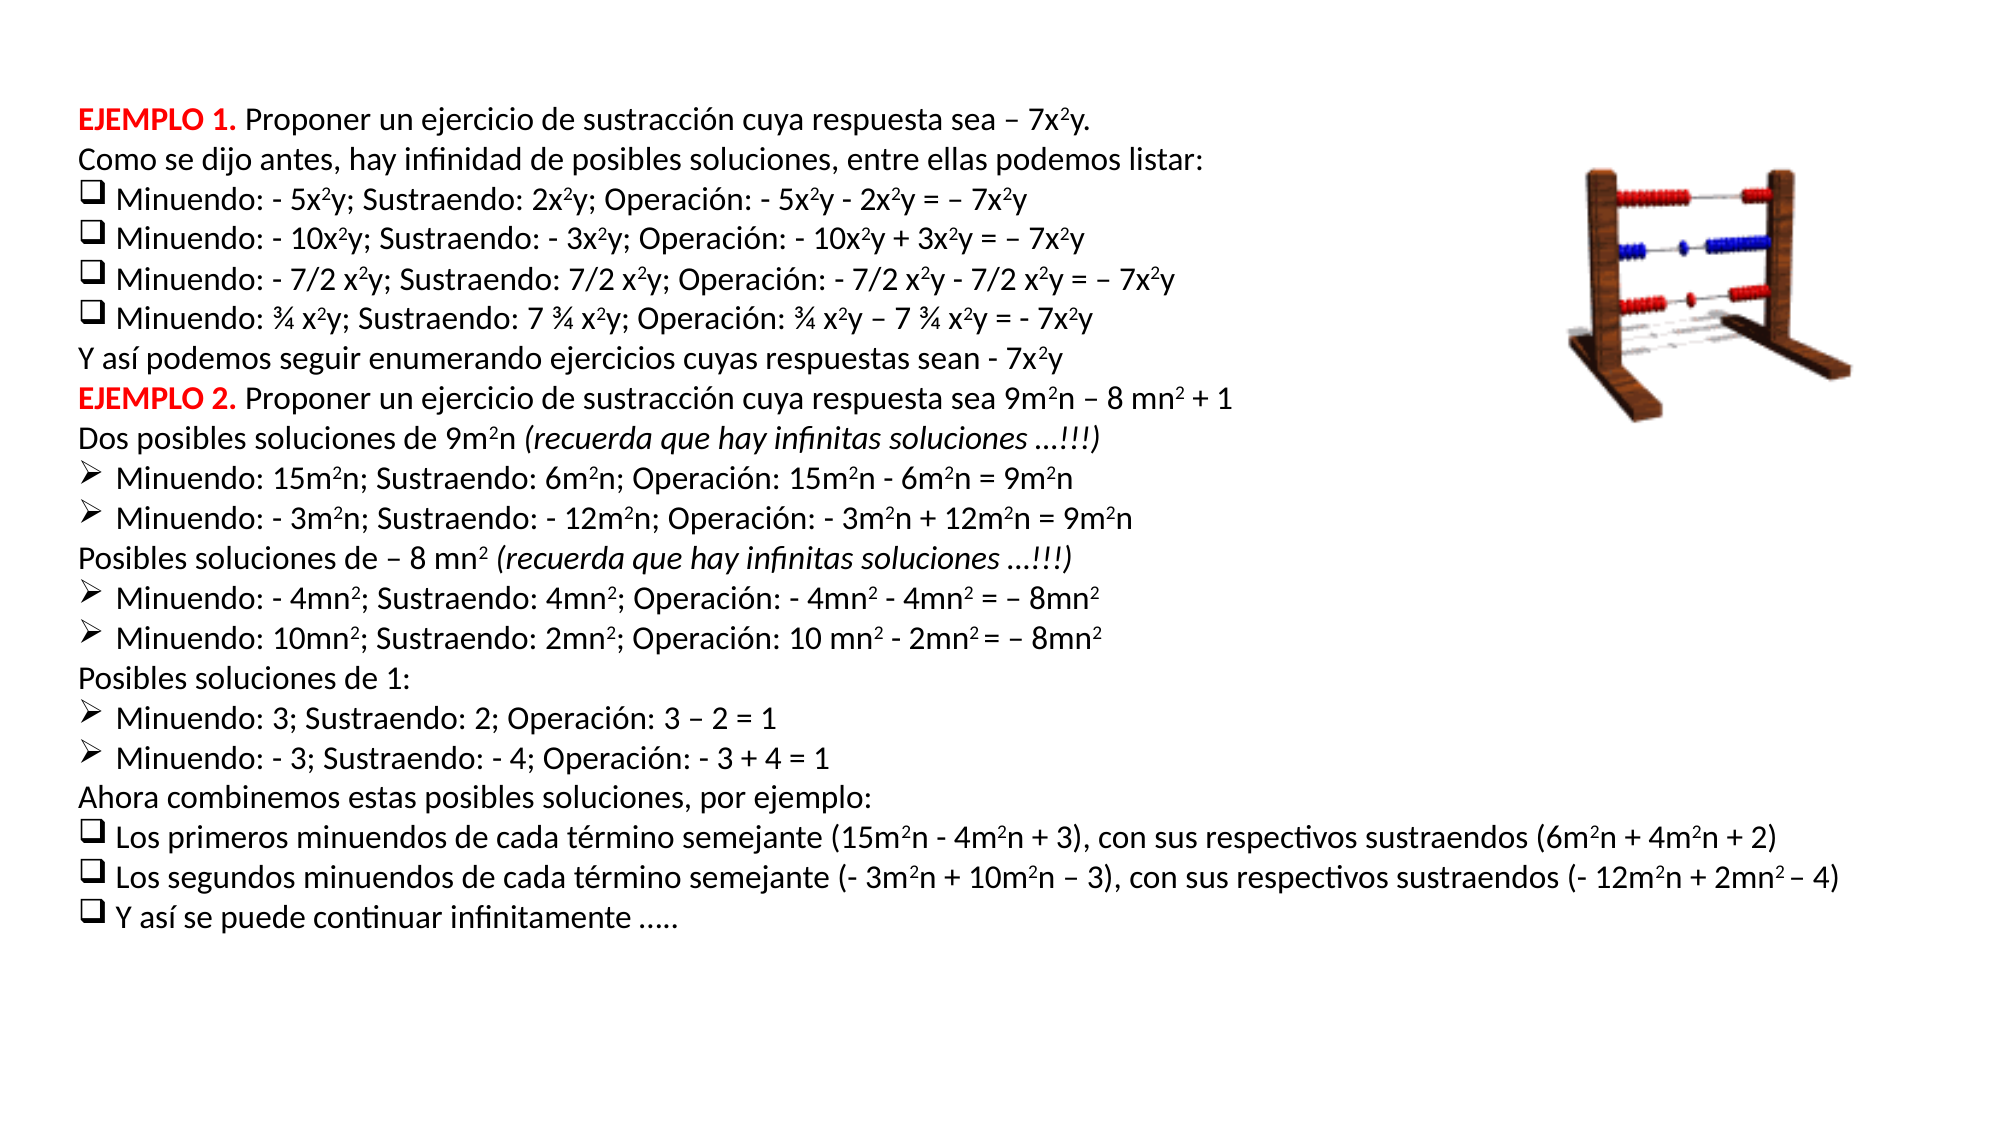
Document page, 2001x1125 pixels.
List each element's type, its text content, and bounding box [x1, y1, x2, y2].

list EJEMPLO 1. Proponer un ejercicio de sustracción cuya respuesta sea – 7x2y. Como se dijo antes, hay infinidad de posibles soluciones, entre ellas podemos listar: Minuendo: - 5x2y; Sustraendo: 2x2y; Operación: - 5x2y - 2x2y = – 7x2y Minuendo: - 10x2y; Sustraendo: - 3x2y; Operación: - 10x2y + 3x2y = – 7x2y Minuendo: - 7/2 x2y; Sustraendo: 7/2 x2y; Operación: - 7/2 x2y - 7/2 x2y = – 7x2y Minuendo: ¾ x2y; Sustraendo: 7 ¾ x2y; Operación: ¾ x2y – 7 ¾ x2y = - 7x2y Y así podemos seguir enumerando ejercicios cuyas respuestas sean - 7x2y EJEMPLO 2. Proponer un ejercicio de sustracción cuya respuesta sea 9m2n – 8 mn2 + 1 Dos posibles soluciones de 9m2n (recuerda que hay infinitas soluciones …!!!) Minuendo: 15m2n; Sustraendo: 6m2n; Operación: 15m2n - 6m2n = 9m2n Minuendo: - 3m2n; Sustraendo: - 12m2n; Operación: - 3m2n + 12m2n = 9m2n Posibles soluciones de – 8 mn2 (recuerda que hay infinitas soluciones …!!!) Minuendo: - 4mn2; Sustraendo: 4mn2; Operación: - 4mn2 - 4mn2 = – 8mn2 Minuendo: 10mn2; Sustraendo: 2mn2; Operación: 10 mn2 - 2mn2 = – 8mn2 Posibles soluciones de 1: Minuendo: 3; Sustraendo: 2; Operación: 3 – 2 = 1 Minuendo: - 3; Sustraendo: - 4; Operación: - 3 + 4 = 1 Ahora combinemos estas posibles soluciones, por ejemplo: Los primeros minuendos de cada término semejante (15m2n - 4m2n + 3), con sus respectivos sustraendos (6m2n + 4m2n + 2) Los segundos minuendos de cada término semejante (- 3m2n + 10m2n – 3), con sus respectivos sustraendos (- 12m2n + 2mn2 – 4) Y así se puede continuar infinitamente ….. [63, 89, 1868, 983]
picture [1550, 154, 1868, 440]
